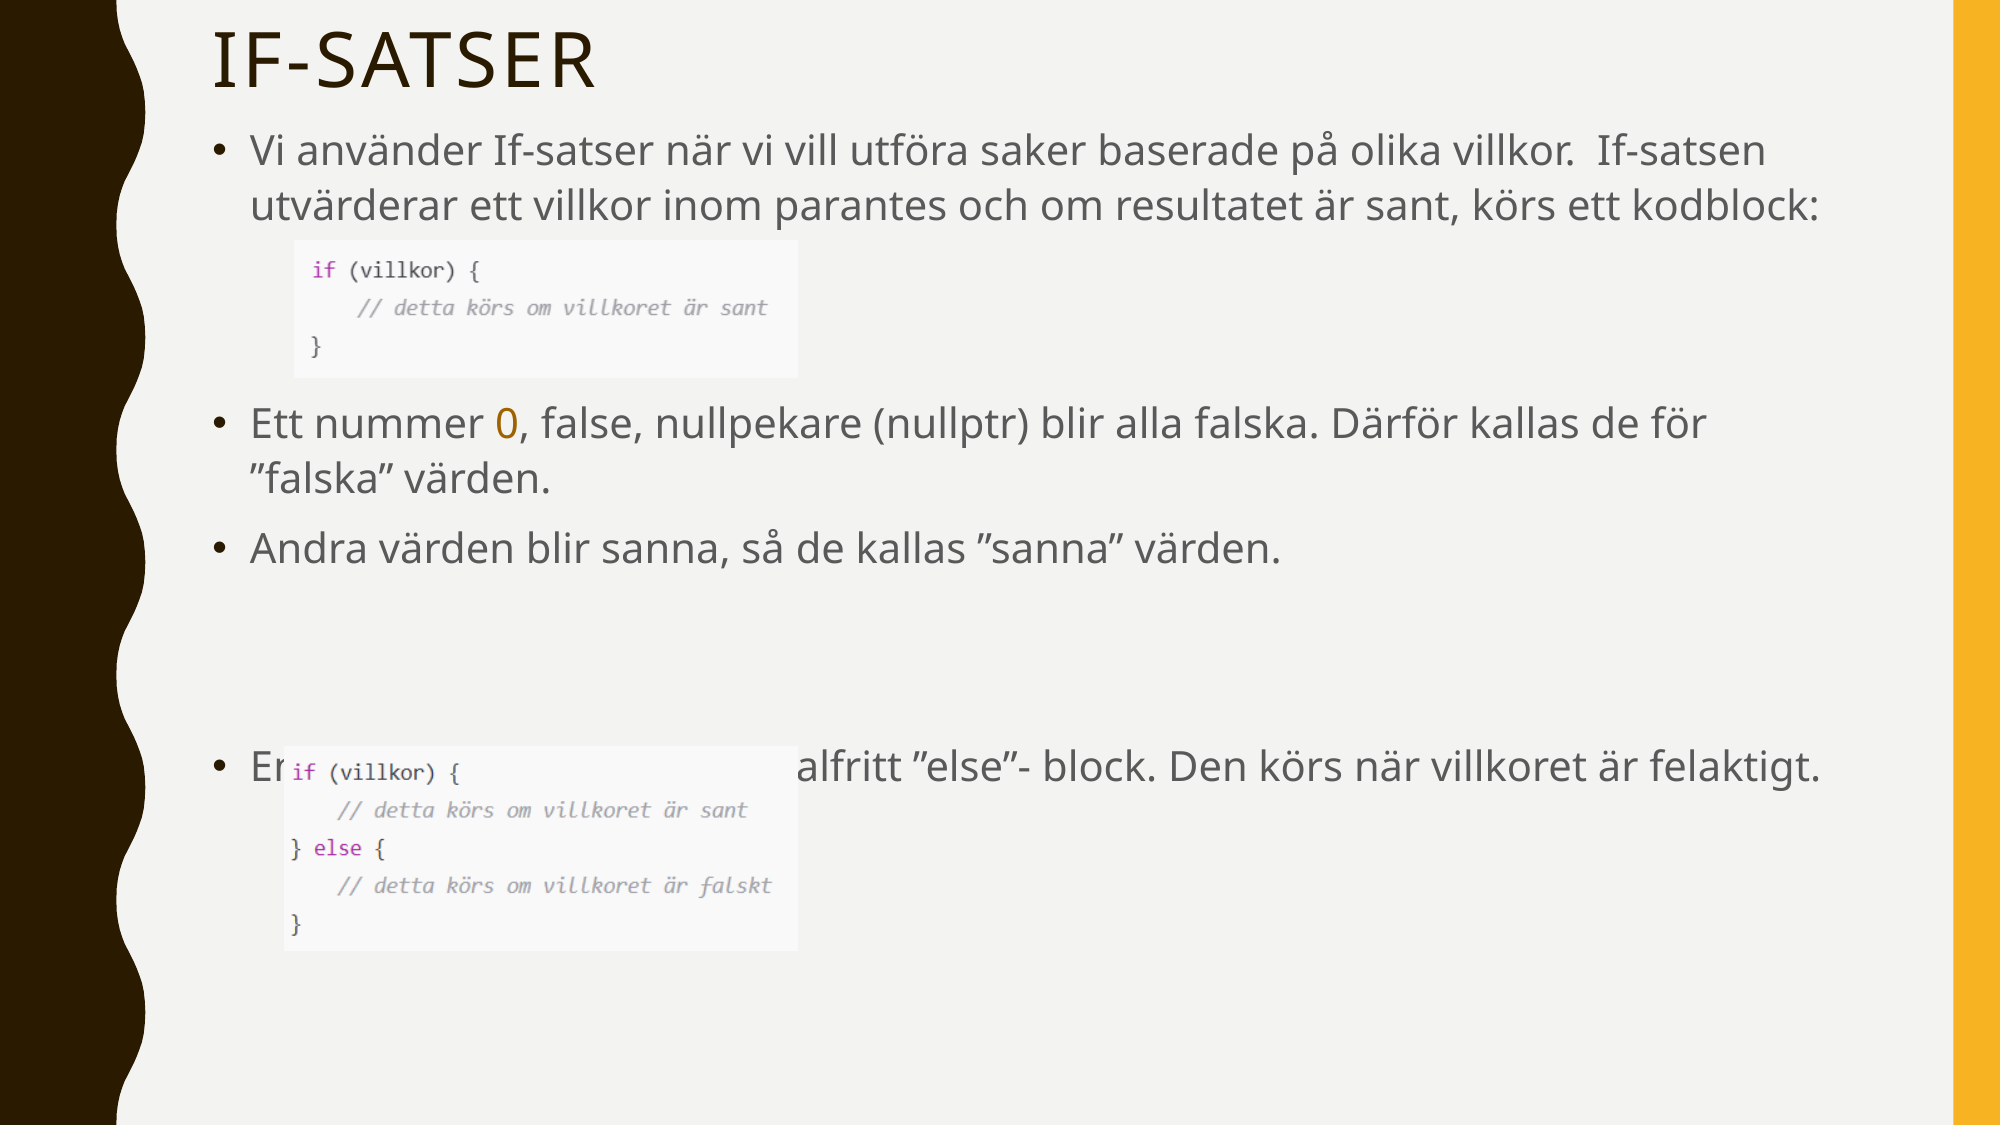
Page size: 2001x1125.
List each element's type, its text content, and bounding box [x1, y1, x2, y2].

picture [284, 746, 798, 951]
picture [294, 240, 798, 379]
list Vi använder If-satser när vi vill utföra saker baserade på olika villkor. If-satsen utvärderar ett villkor inom parantes och om resultatet är sant, körs ett kodblock: Ett nummer 0, false, nullpekare (nullptr) blir alla falska. Därför kallas de för ”falska” värden. Andra värden blir sanna, så de kallas ”sanna” värden. En if-sats kan innehålla ett valfritt ”else”- block. Den körs när villkoret är felaktigt. [197, 111, 1868, 1092]
title If-satser [197, 13, 1985, 112]
